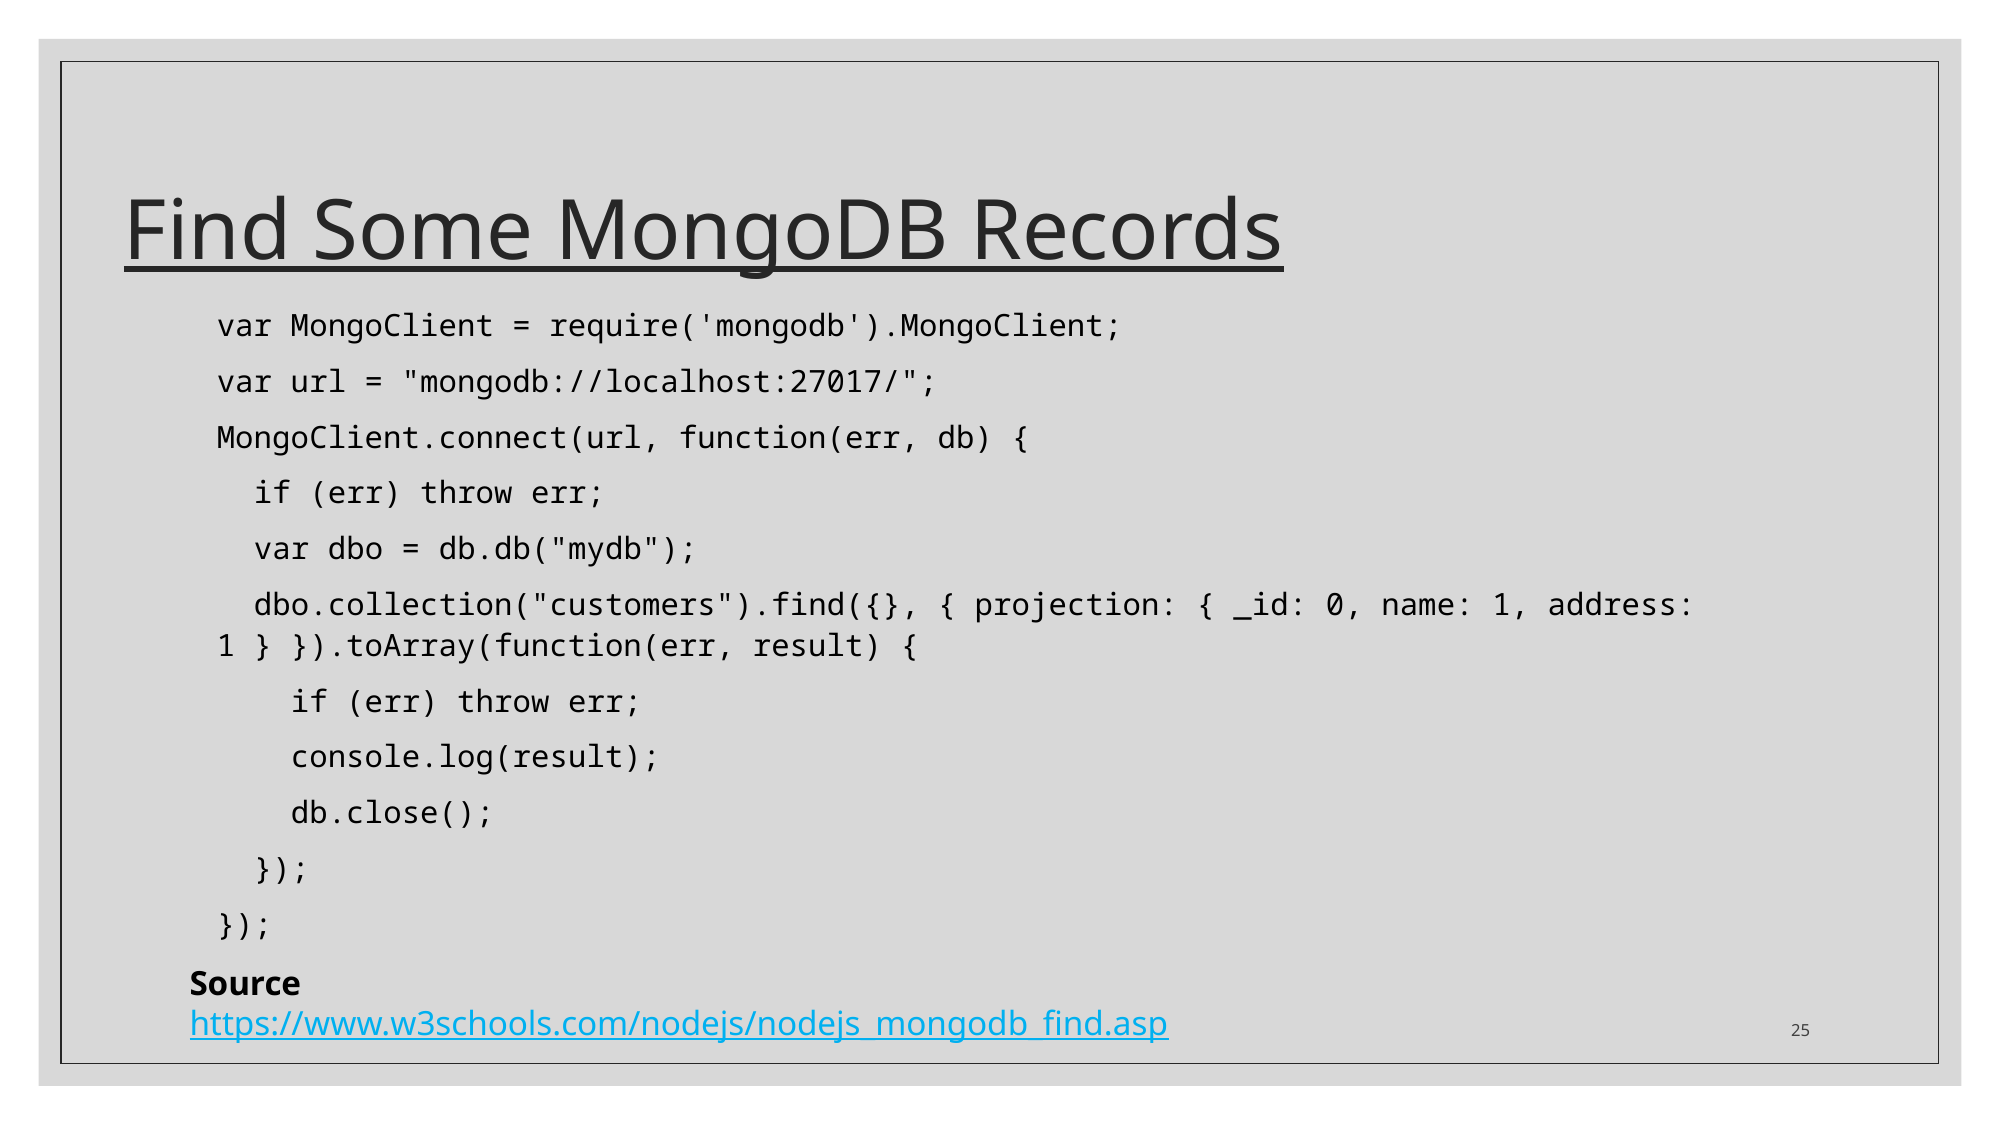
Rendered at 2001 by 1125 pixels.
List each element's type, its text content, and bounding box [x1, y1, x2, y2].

text_box Source https://www.w3schools.com/nodejs/nodejs_mongodb_find.asp [174, 954, 1825, 1055]
slide_number 25 [1687, 990, 1825, 1050]
list var MongoClient = require('mongodb').MongoClient; var url = "mongodb://localhost:27017/"; MongoClient.connect(url, function(err, db) { if (err) throw err; var dbo = db.db("mydb"); dbo.collection("customers").find({}, { projection: { _id: 0, name: 1, address: 1 } }).toArray(function(err, result) { if (err) throw err; console.log(result); db.close(); }); }); [174, 294, 1825, 954]
title Find Some MongoDB Records [108, 120, 1894, 346]
